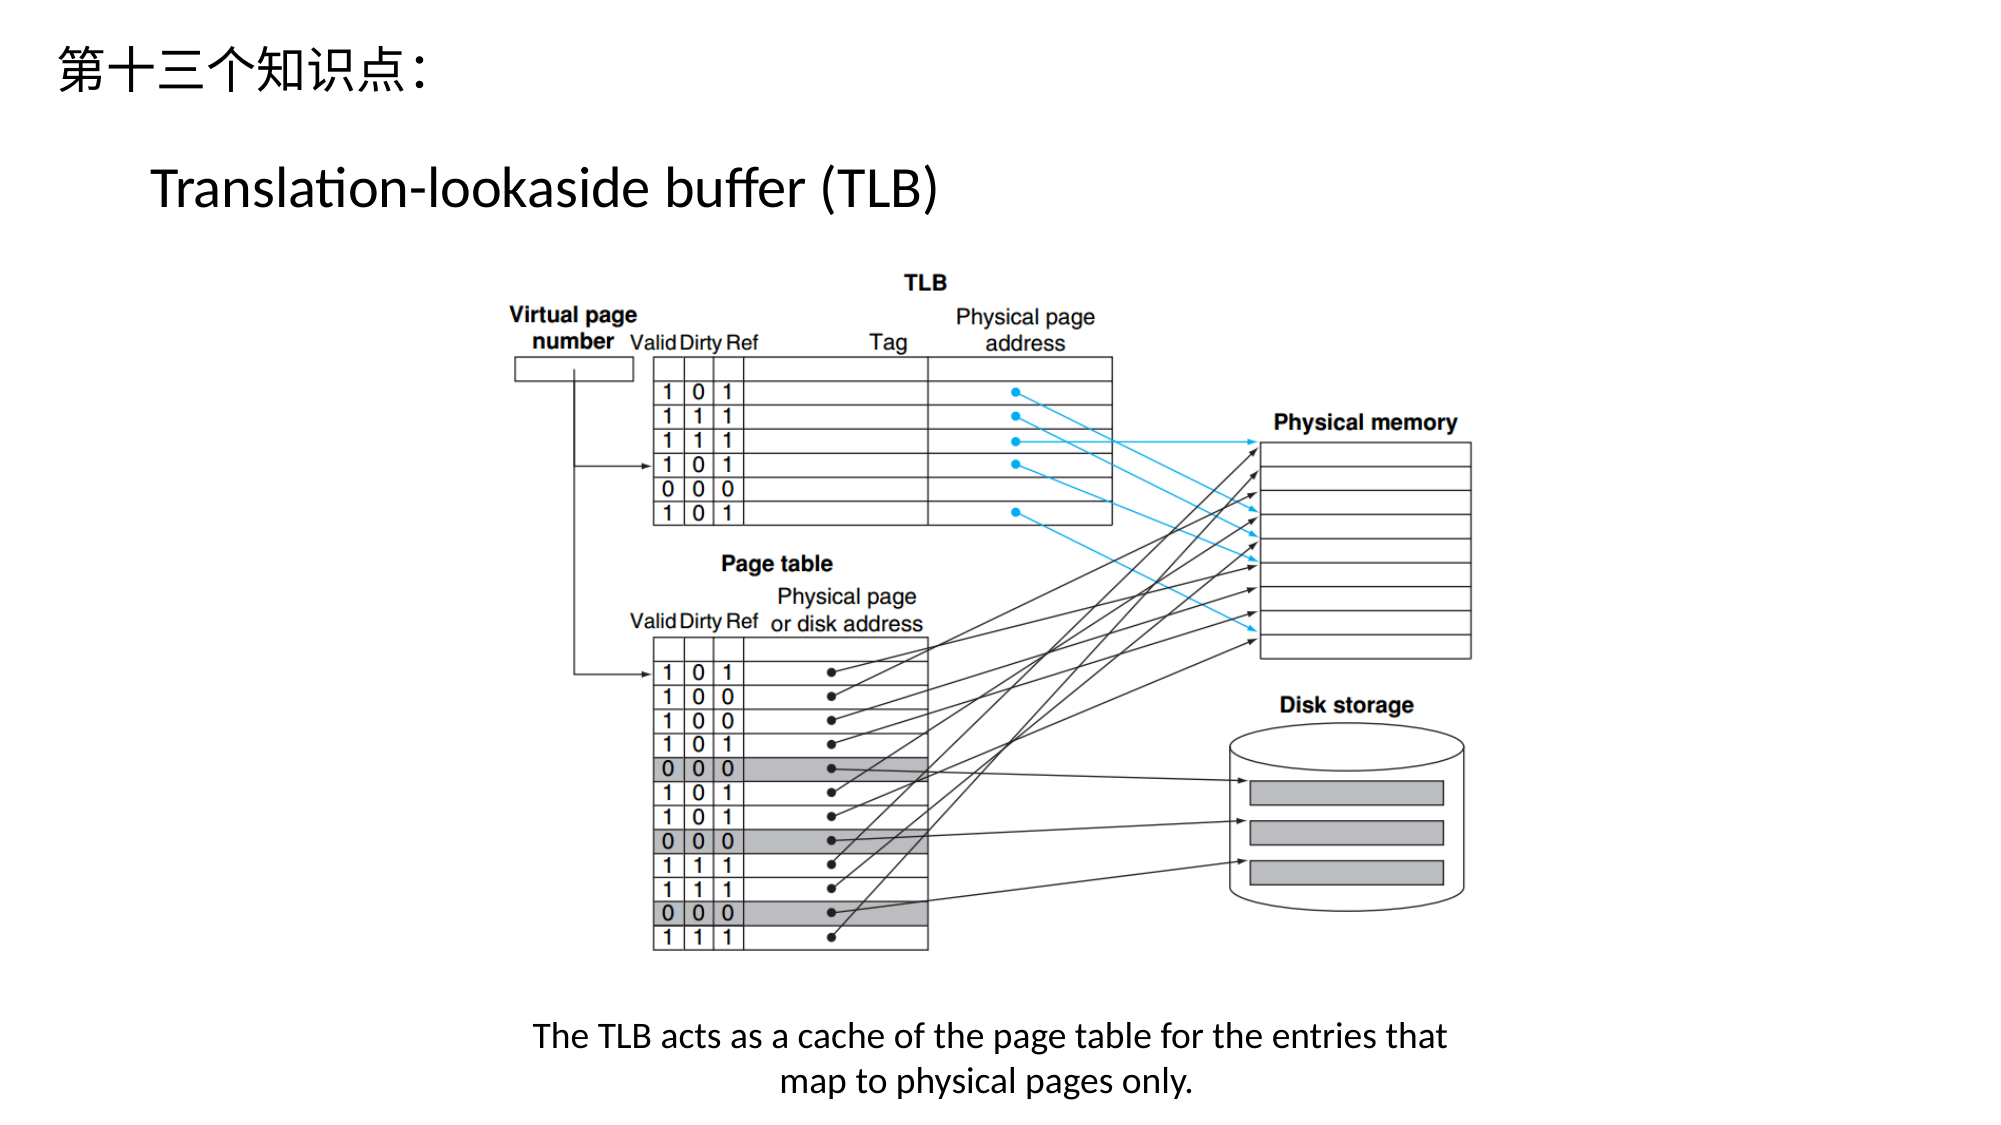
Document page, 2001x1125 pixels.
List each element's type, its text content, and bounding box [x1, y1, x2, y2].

text_box Translation-lookaside buffer (TLB) [135, 141, 1498, 226]
text_box 第十三个知识点： [42, 31, 619, 107]
text_box The TLB acts as a cache of the page table for the entries that map to physical pages only. [491, 1003, 1491, 1109]
picture [490, 260, 1498, 971]
